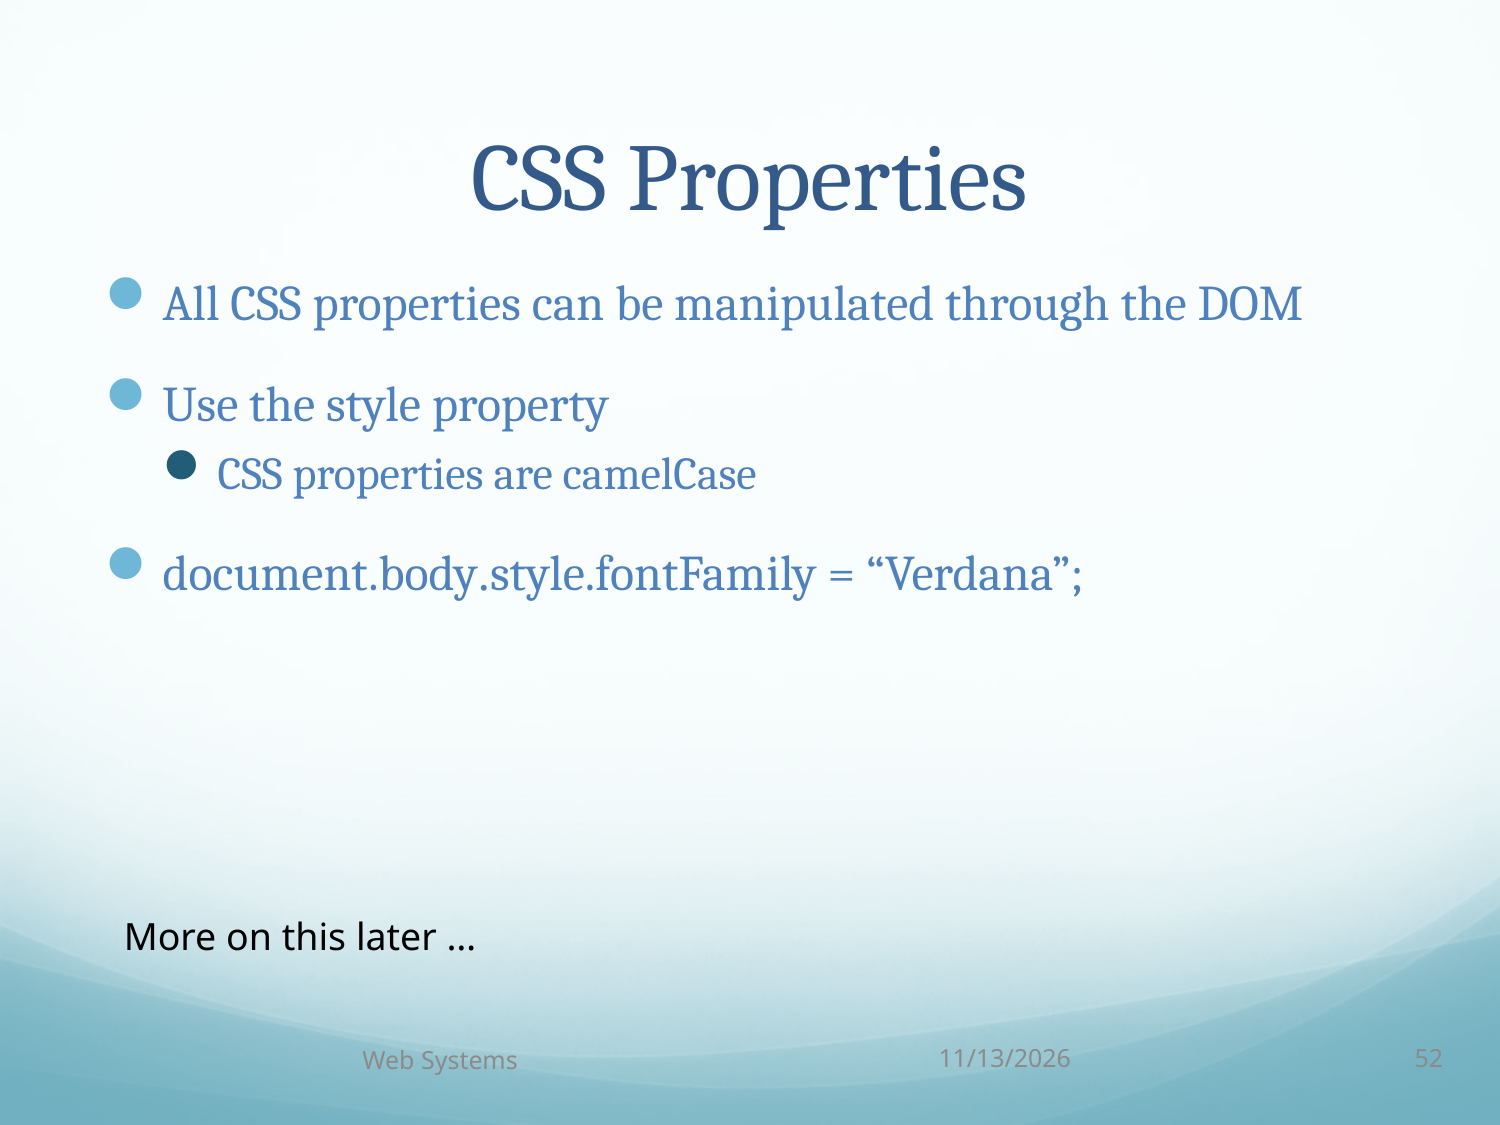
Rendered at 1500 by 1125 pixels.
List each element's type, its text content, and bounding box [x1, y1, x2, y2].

slide_number 52 [1295, 1029, 1459, 1090]
footer Web Systems [43, 1029, 838, 1090]
text_box More on this later … [108, 905, 492, 966]
title CSS Properties [90, 17, 1410, 237]
list All CSS properties can be manipulated through the DOM Use the style property CSS properties are camelCase document.body.style.fontFamily = “Verdana”; [90, 262, 1410, 975]
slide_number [923, 1029, 1274, 1090]
